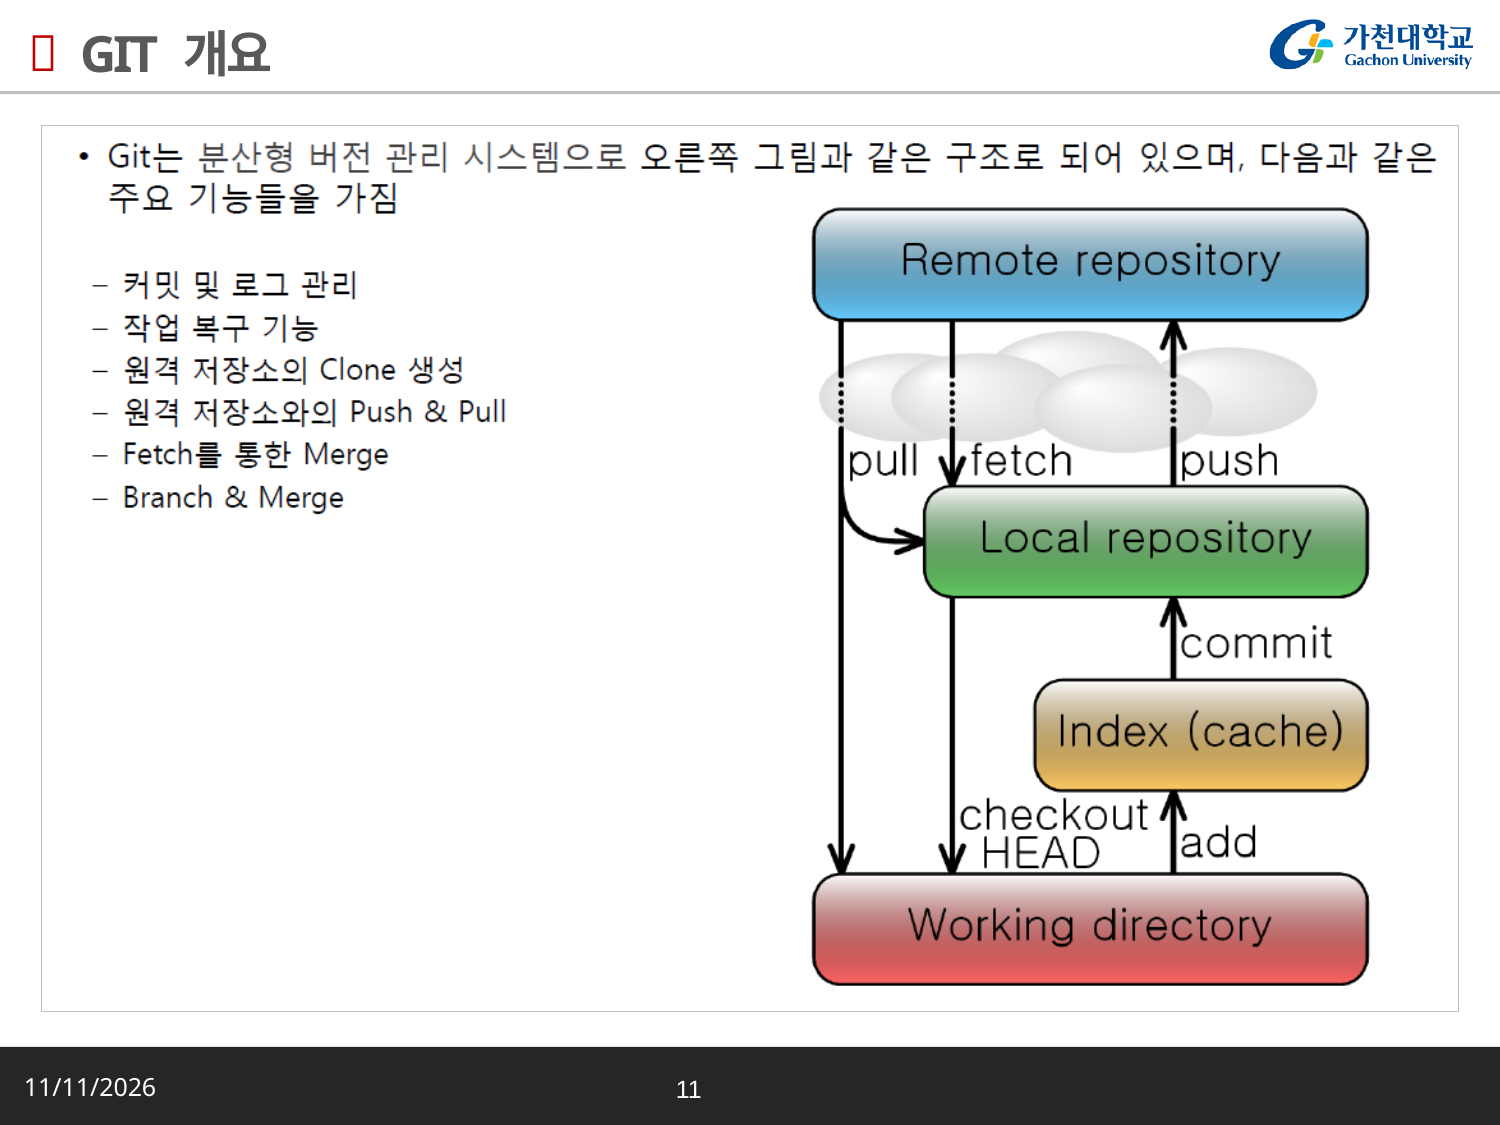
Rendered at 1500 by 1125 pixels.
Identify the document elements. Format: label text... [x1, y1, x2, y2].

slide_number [8, 1058, 359, 1119]
picture [52, 136, 1453, 1000]
text_box [39, 123, 1461, 1013]
picture [1244, 0, 1495, 90]
title GIT 개요 [64, 16, 1380, 88]
slide_number 11 [513, 1058, 864, 1118]
